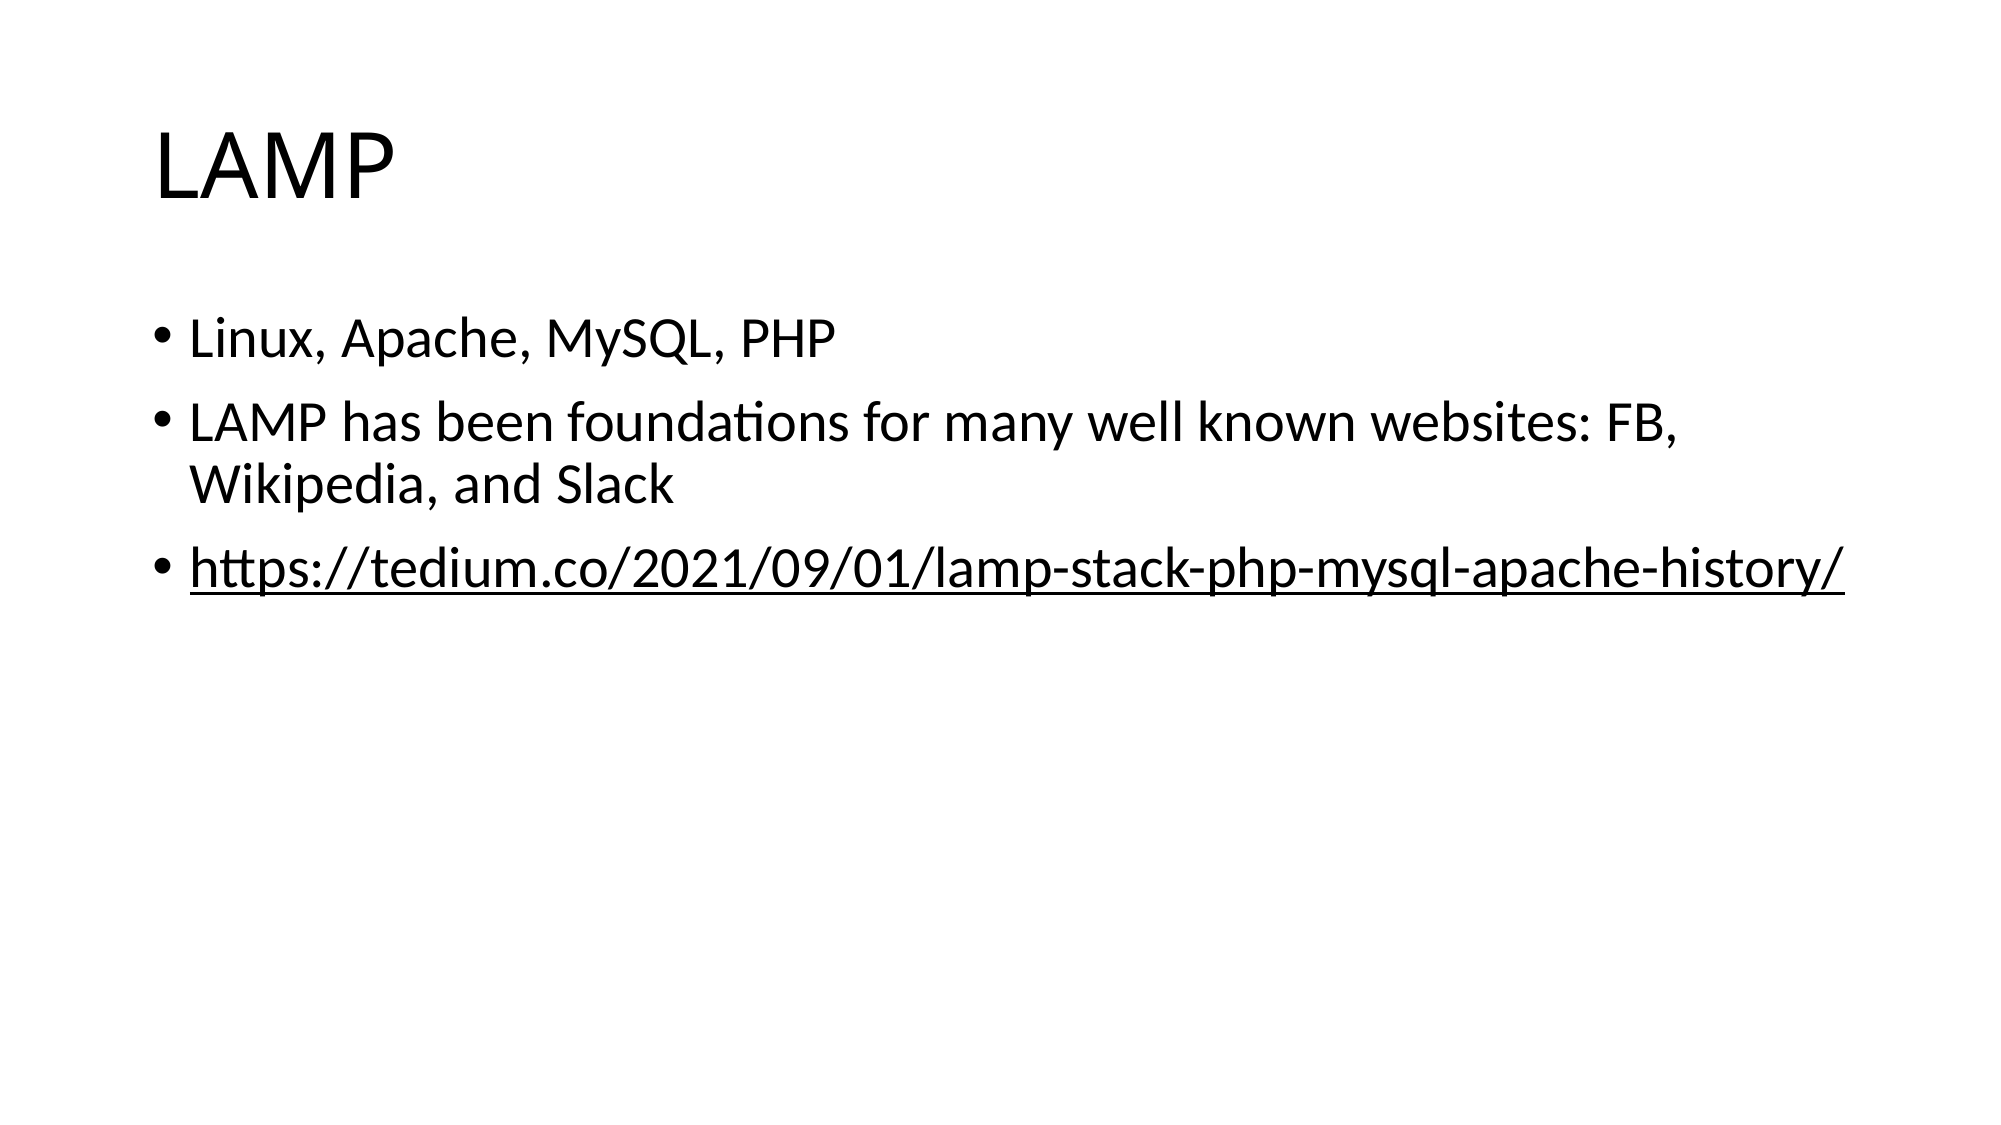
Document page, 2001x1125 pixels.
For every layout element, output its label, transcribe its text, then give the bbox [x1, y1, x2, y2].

list Linux, Apache, MySQL, PHP LAMP has been foundations for many well known websites: FB, Wikipedia, and Slack https://tedium.co/2021/09/01/lamp-stack-php-mysql-apache-history/ [137, 299, 1863, 1014]
title LAMP [137, 59, 1863, 278]
